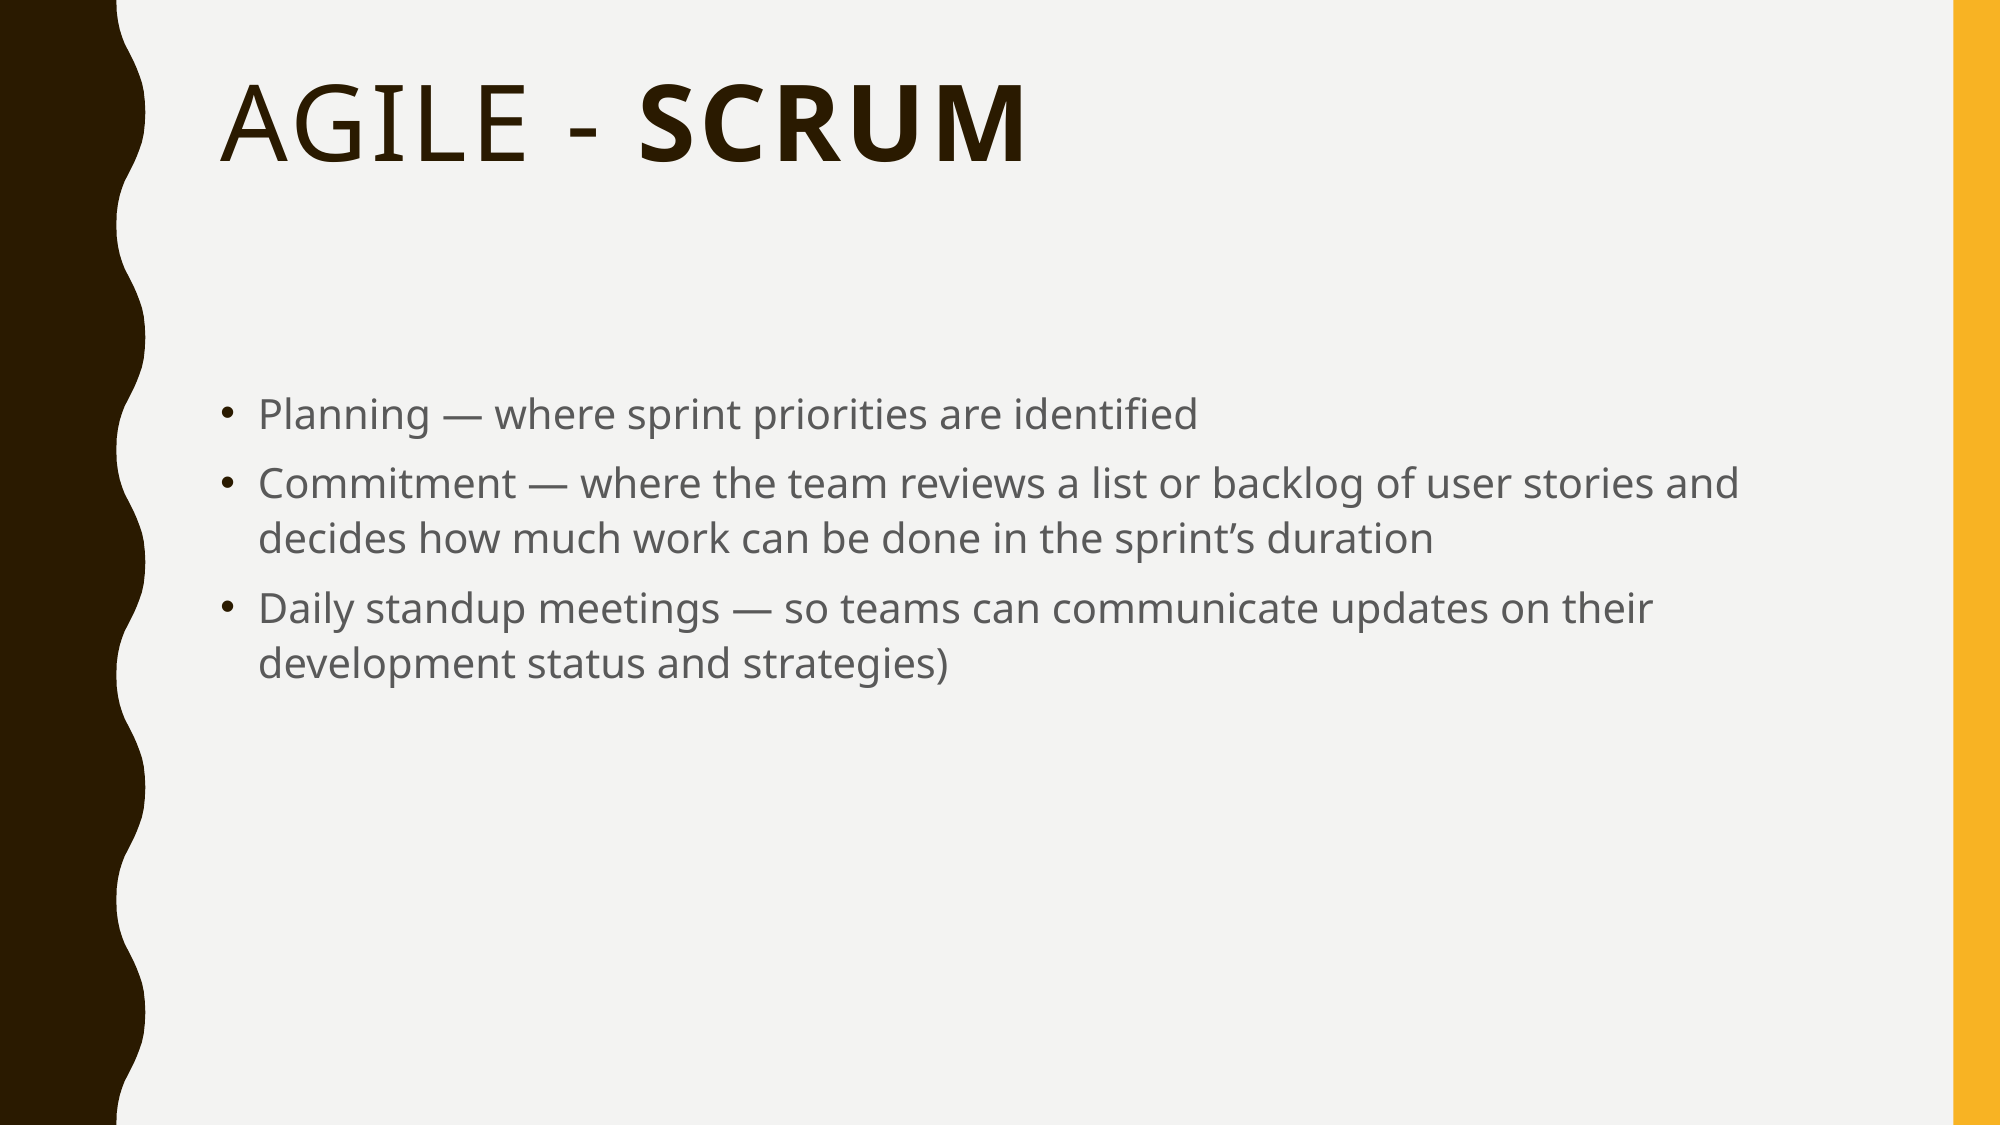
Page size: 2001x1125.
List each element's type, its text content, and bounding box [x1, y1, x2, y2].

title Agile - Scrum [205, 62, 1875, 308]
list Planning — where sprint priorities are identified Commitment — where the team reviews a list or backlog of user stories and decides how much work can be done in the sprint’s duration Daily standup meetings — so teams can communicate updates on their development status and strategies) [205, 375, 1875, 965]
